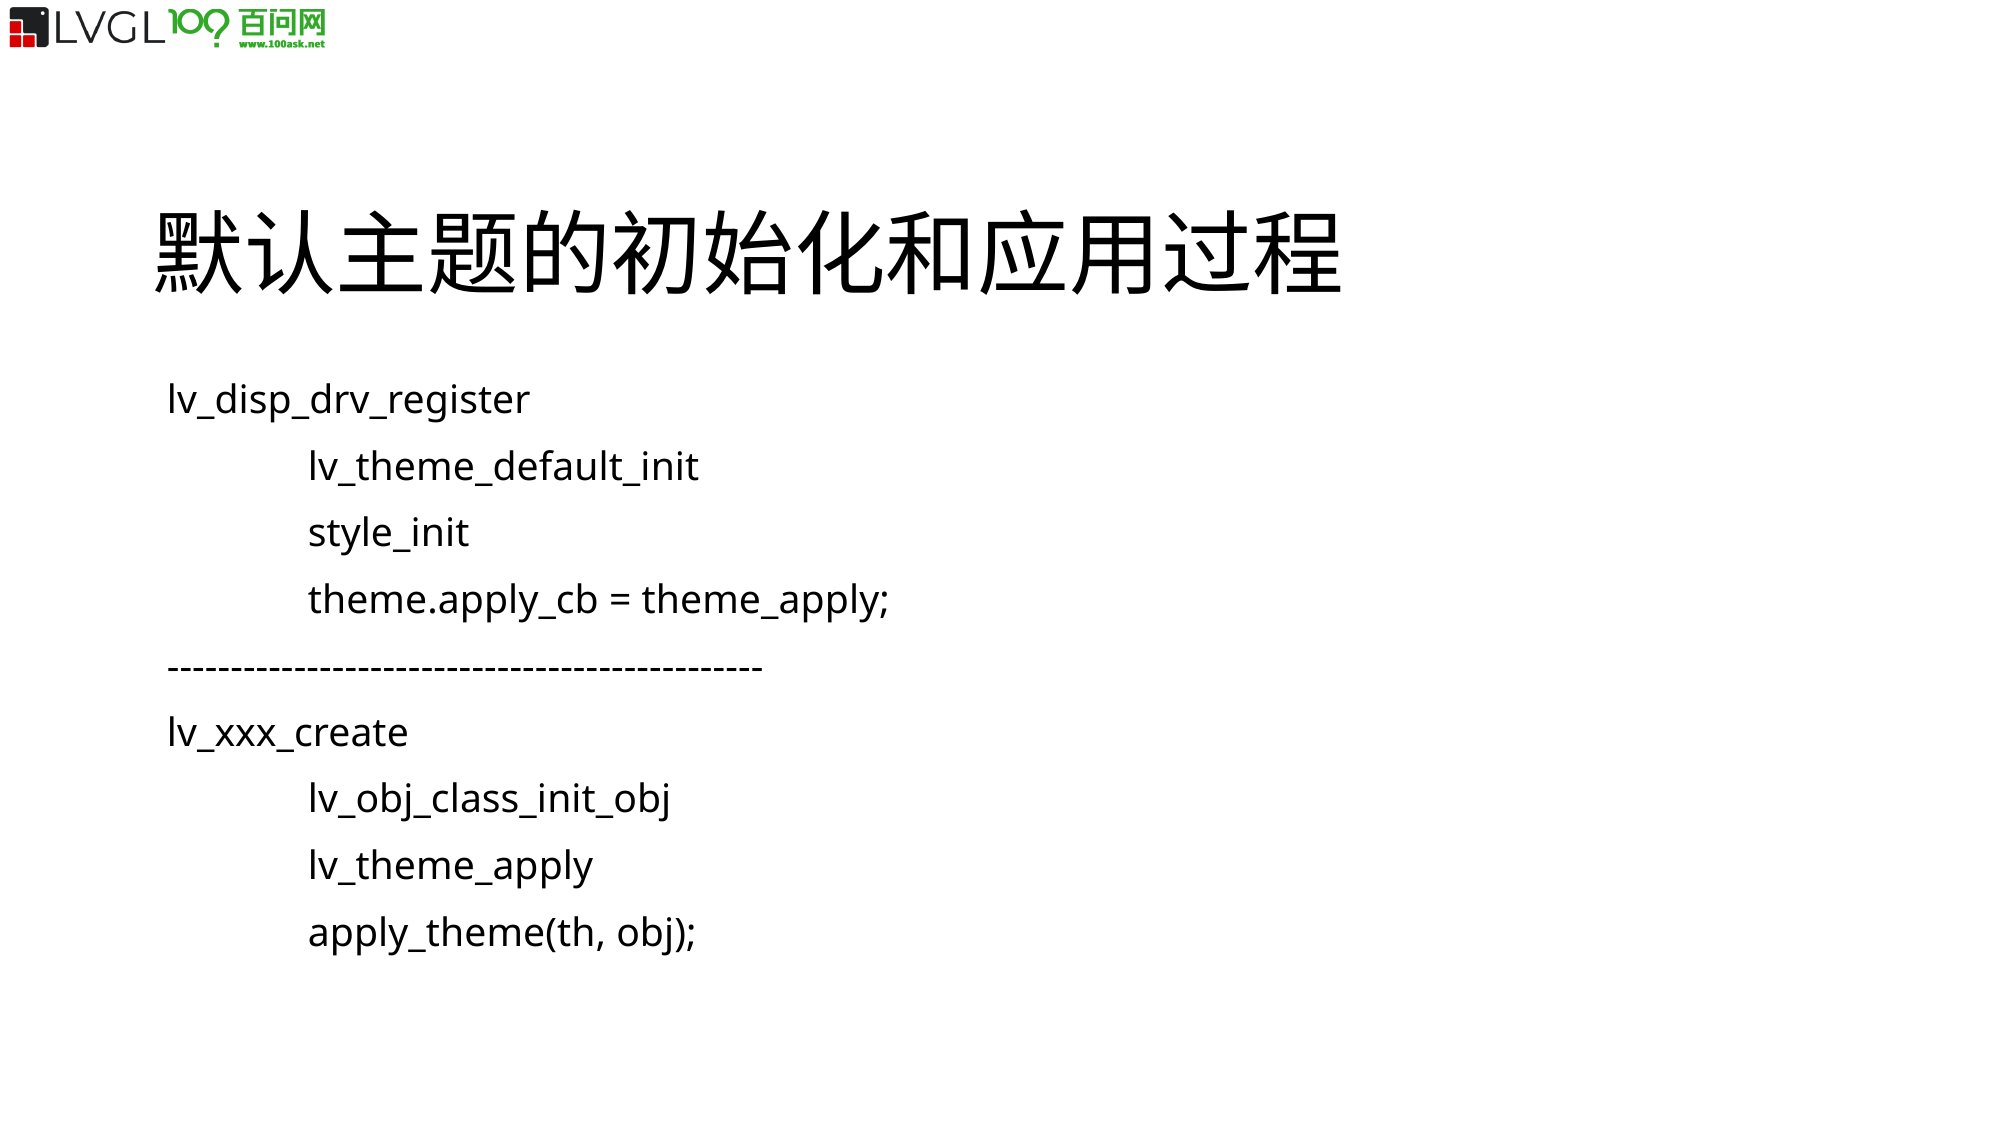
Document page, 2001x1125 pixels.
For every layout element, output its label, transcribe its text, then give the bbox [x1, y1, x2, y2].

picture [8, 3, 166, 54]
text_box lv_disp_drv_register lv_theme_default_init style_init theme.apply_cb = theme_apply; ----------------------------------------------- lv_xxx_create lv_obj_class_init_obj lv_theme_apply apply_theme(th, obj); [151, 366, 1534, 964]
text_box 默认主题的初始化和应用过程 [137, 149, 1863, 367]
picture [168, 9, 325, 48]
